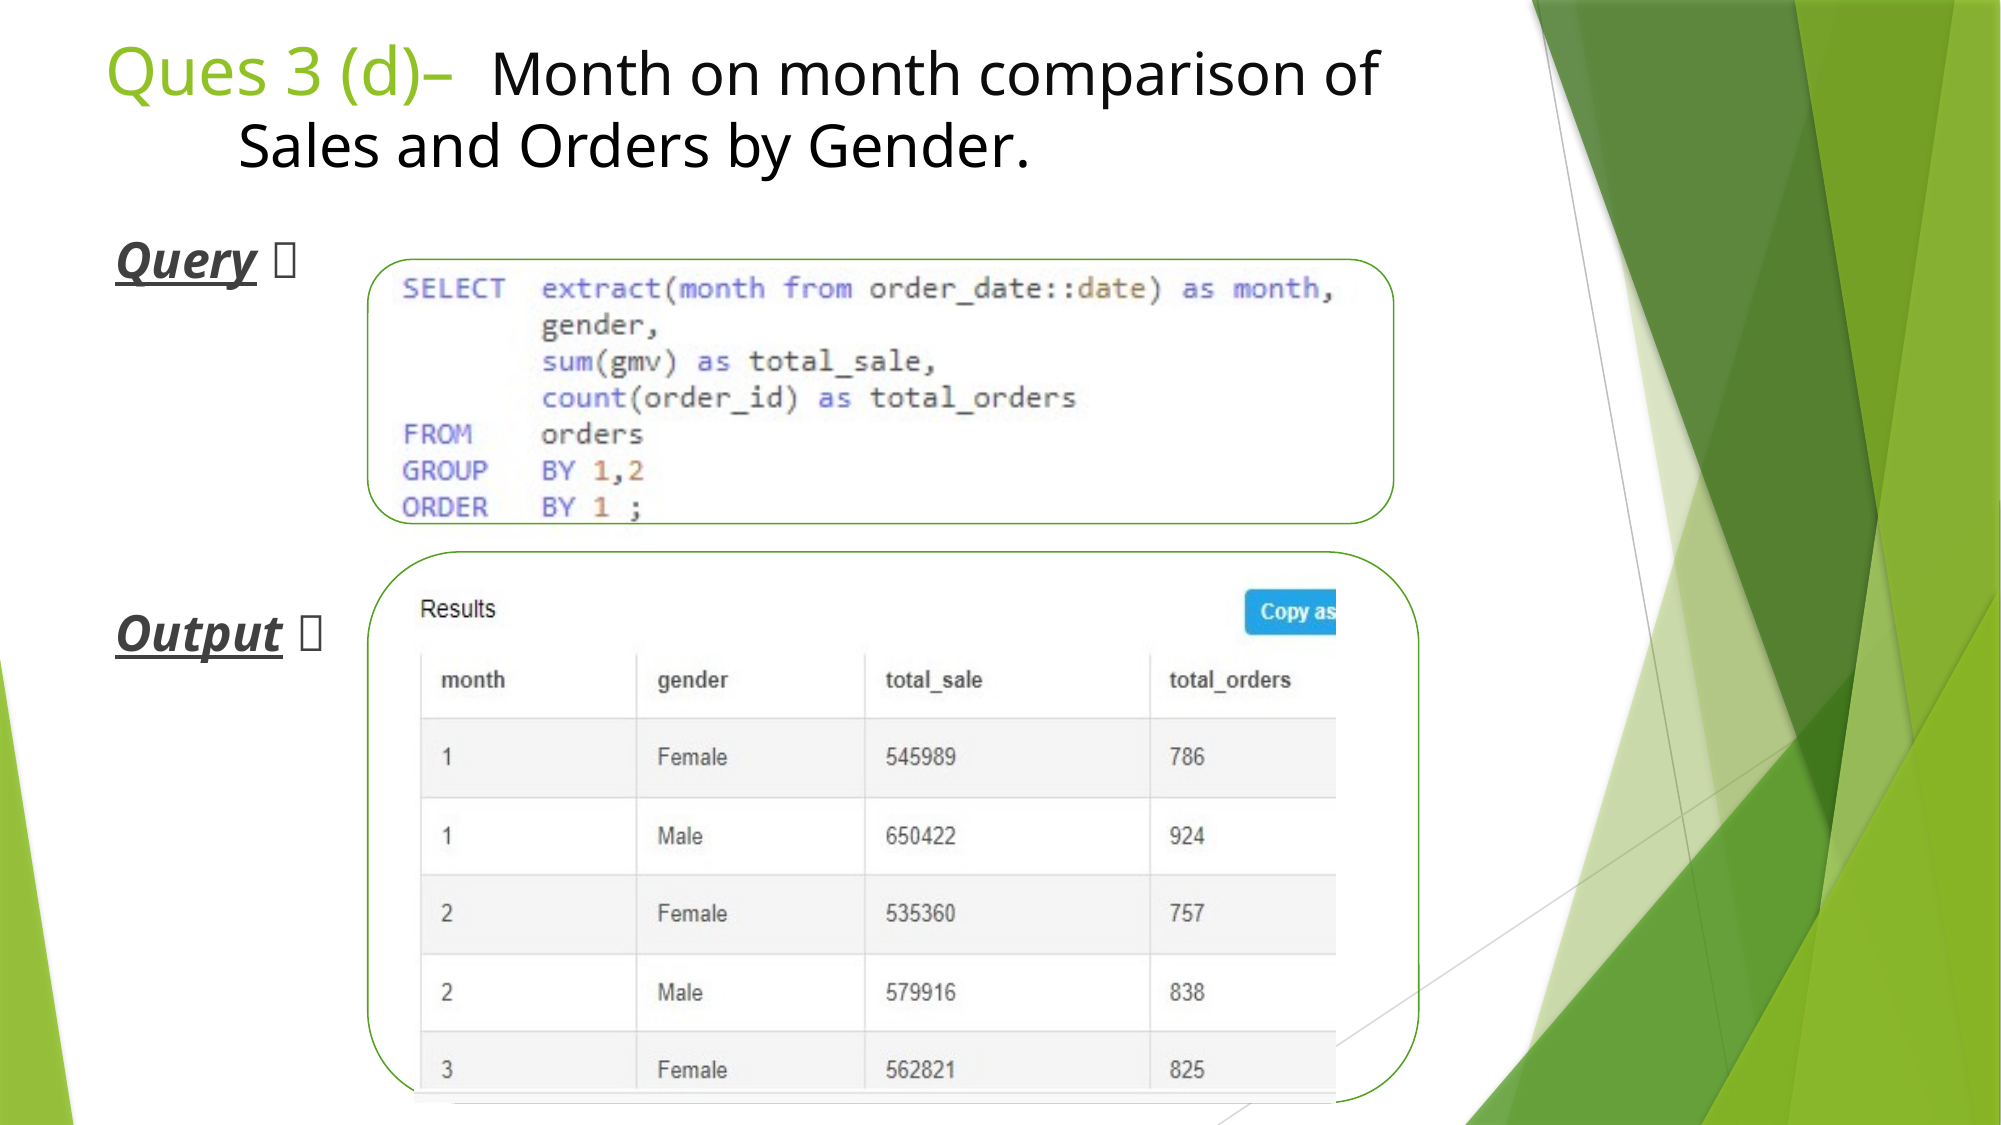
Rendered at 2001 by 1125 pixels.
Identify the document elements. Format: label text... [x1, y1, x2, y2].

list Output  [100, 574, 398, 670]
text_box [367, 259, 1394, 516]
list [413, 571, 1337, 1104]
list Query  [100, 201, 788, 296]
text_box [367, 552, 1419, 1102]
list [391, 267, 1359, 545]
title Ques 3 (d)– Month on month comparison of Sales and Orders by Gender. [90, 20, 1661, 238]
text_box [1341, 486, 1522, 1002]
